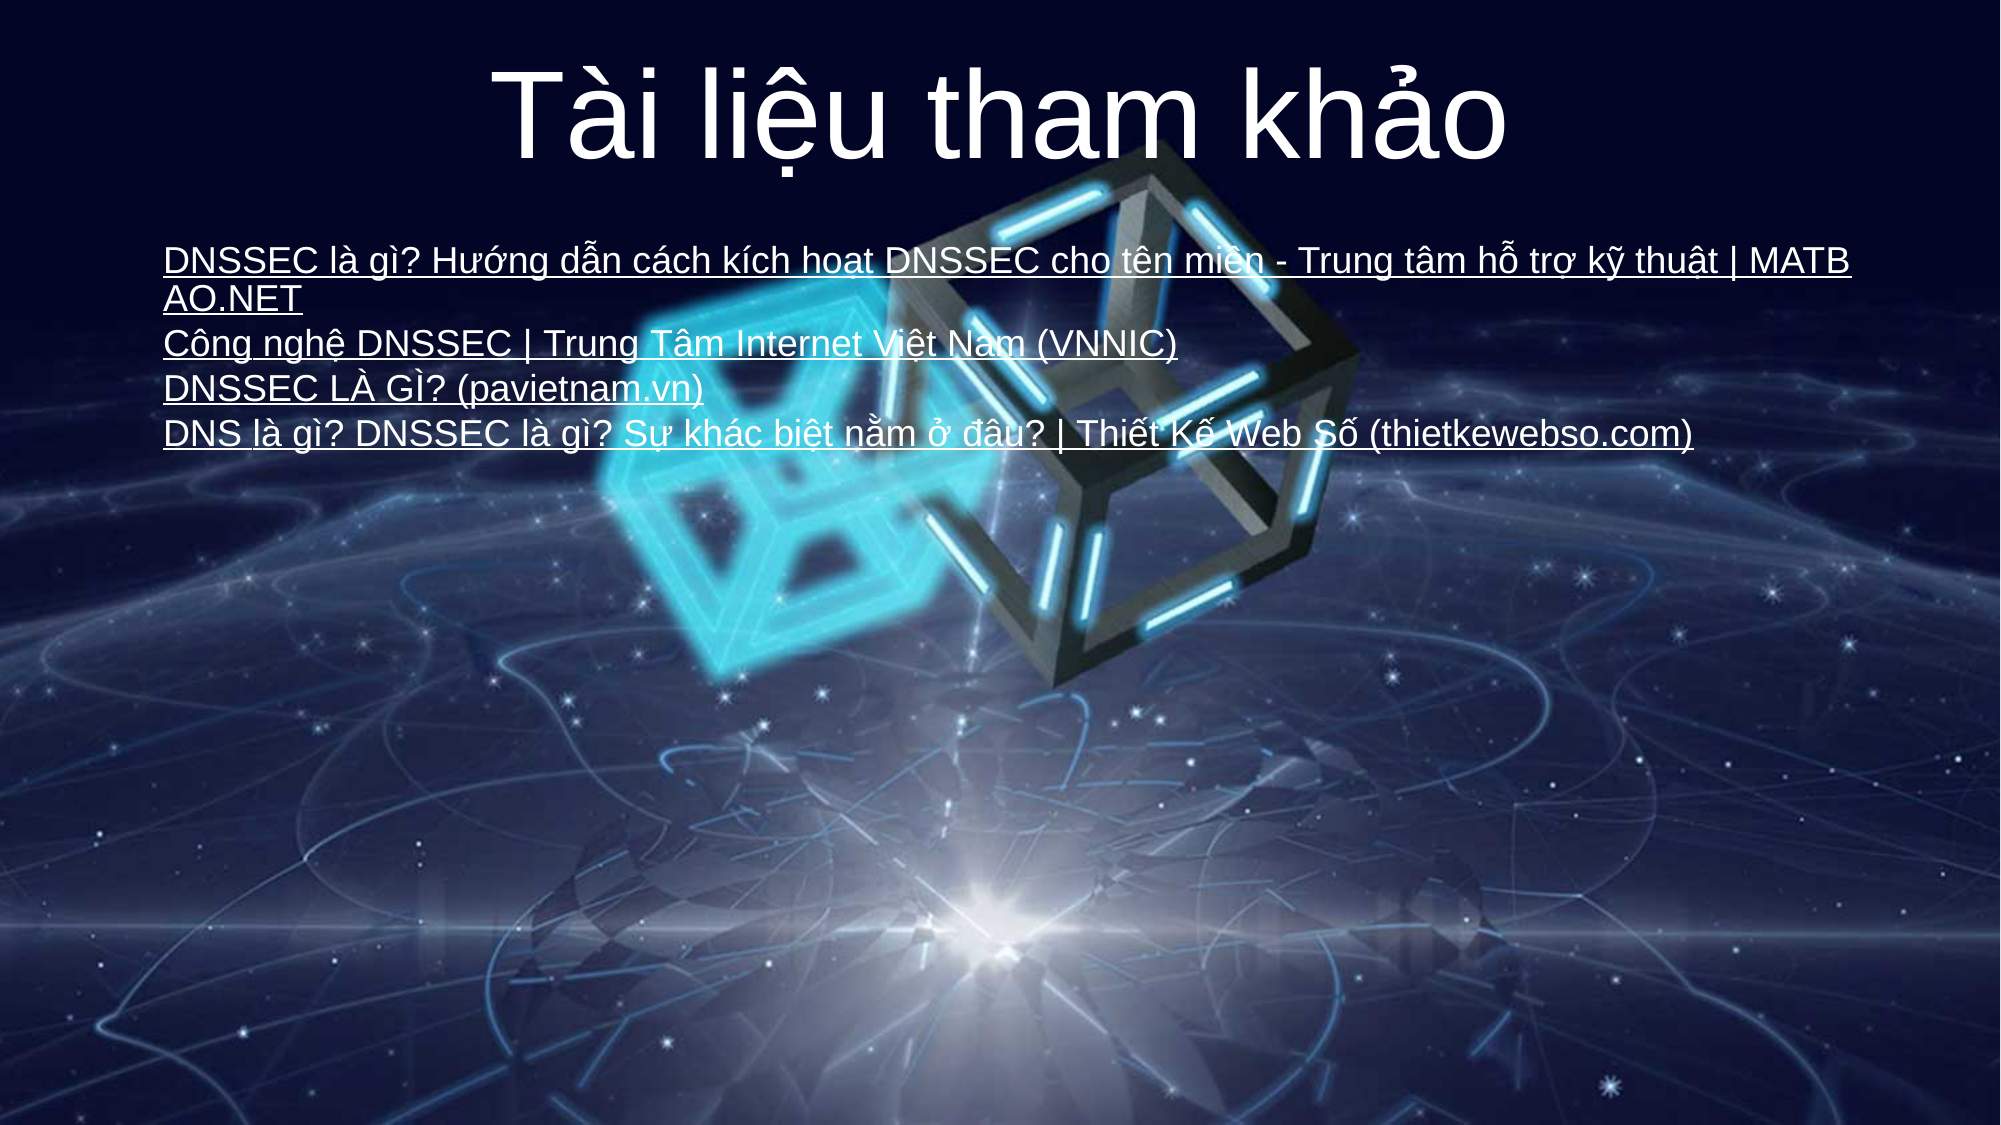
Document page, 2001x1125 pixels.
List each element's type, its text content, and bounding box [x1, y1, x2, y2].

text_box Tài liệu tham khảo [0, 26, 2000, 191]
picture [0, 0, 2001, 1125]
text_box DNSSEC là gì? Hướng dẫn cách kích hoạt DNSSEC cho tên miền - Trung tâm hỗ trợ kỹ thuật | MATBAO.NET Công nghệ DNSSEC | Trung Tâm Internet Việt Nam (VNNIC) DNSSEC LÀ GÌ? (pavietnam.vn) DNS là gì? DNSSEC là gì? Sự khác biệt nằm ở đâu? | Thiết Kế Web Số (thietkewebso.com) [148, 228, 1883, 424]
